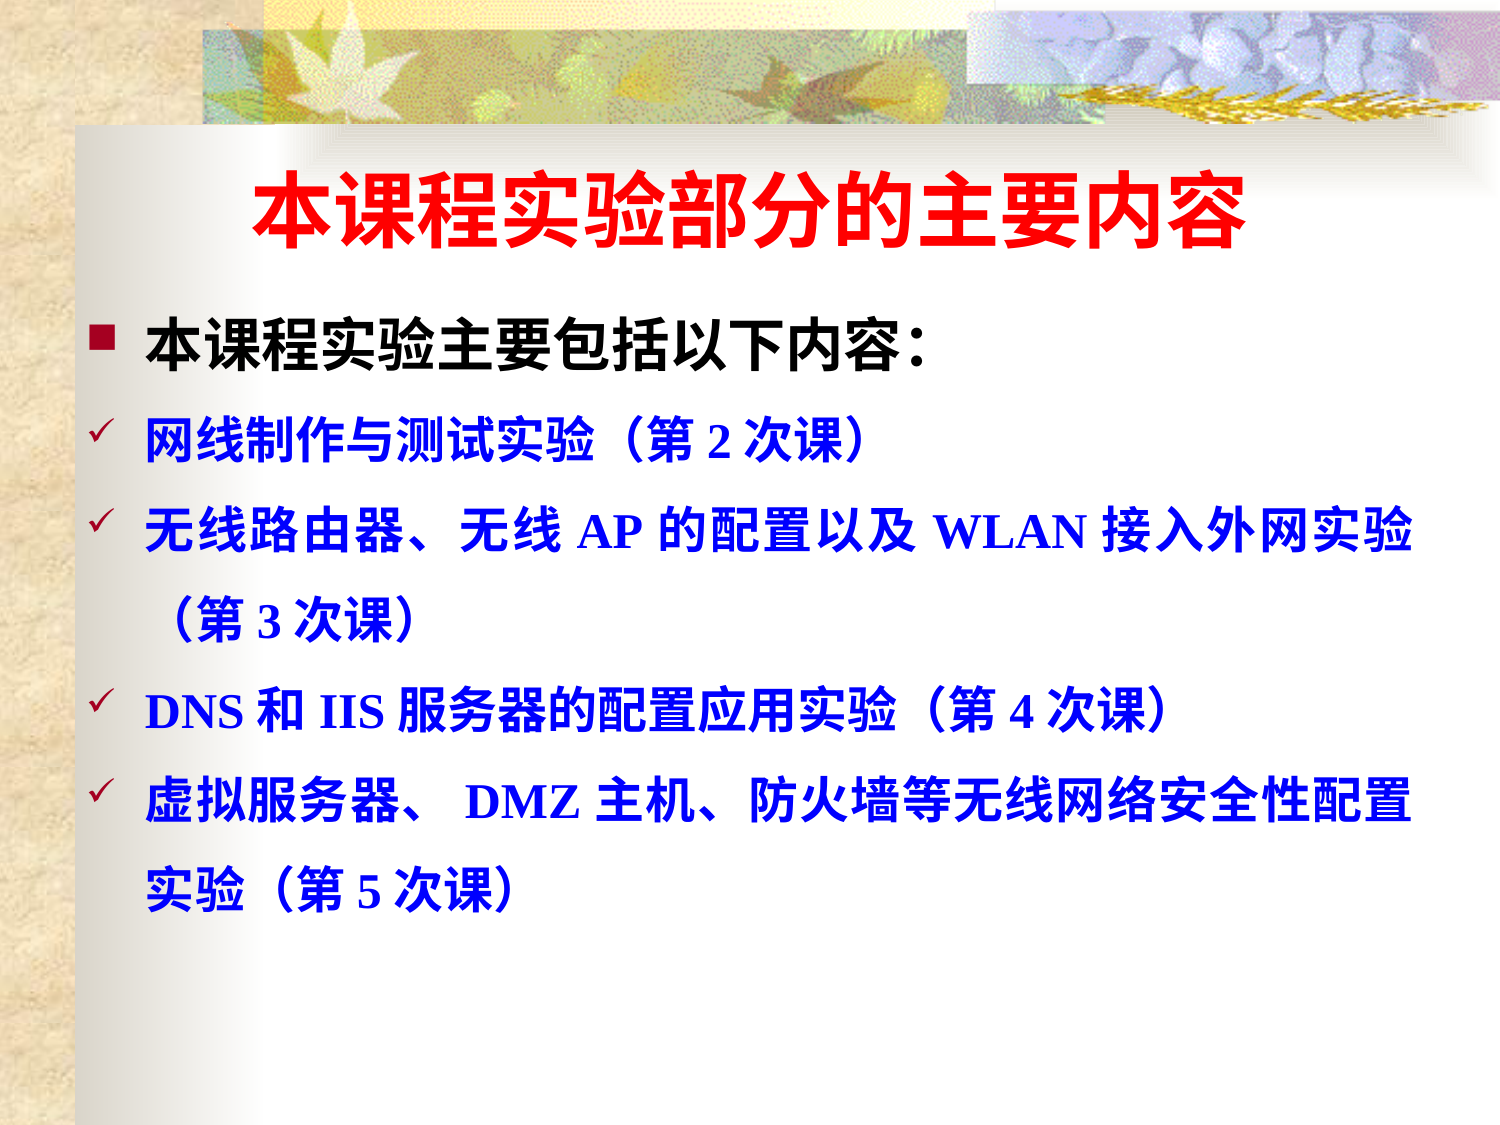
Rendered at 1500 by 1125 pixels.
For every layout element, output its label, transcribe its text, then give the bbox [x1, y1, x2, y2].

title 本课程实验部分的主要内容 [218, 147, 1282, 266]
picture [0, 0, 1500, 1125]
list 本课程实验主要包括以下内容： 网线制作与测试实验（第2次课） 无线路由器、无线AP的配置以及WLAN接入外网实验（第3次课） DNS和IIS服务器的配置应用实验（第4次课） 虚拟服务器、DMZ主机、防火墙等无线网络安全性配置实验（第5次课） [70, 265, 1430, 927]
